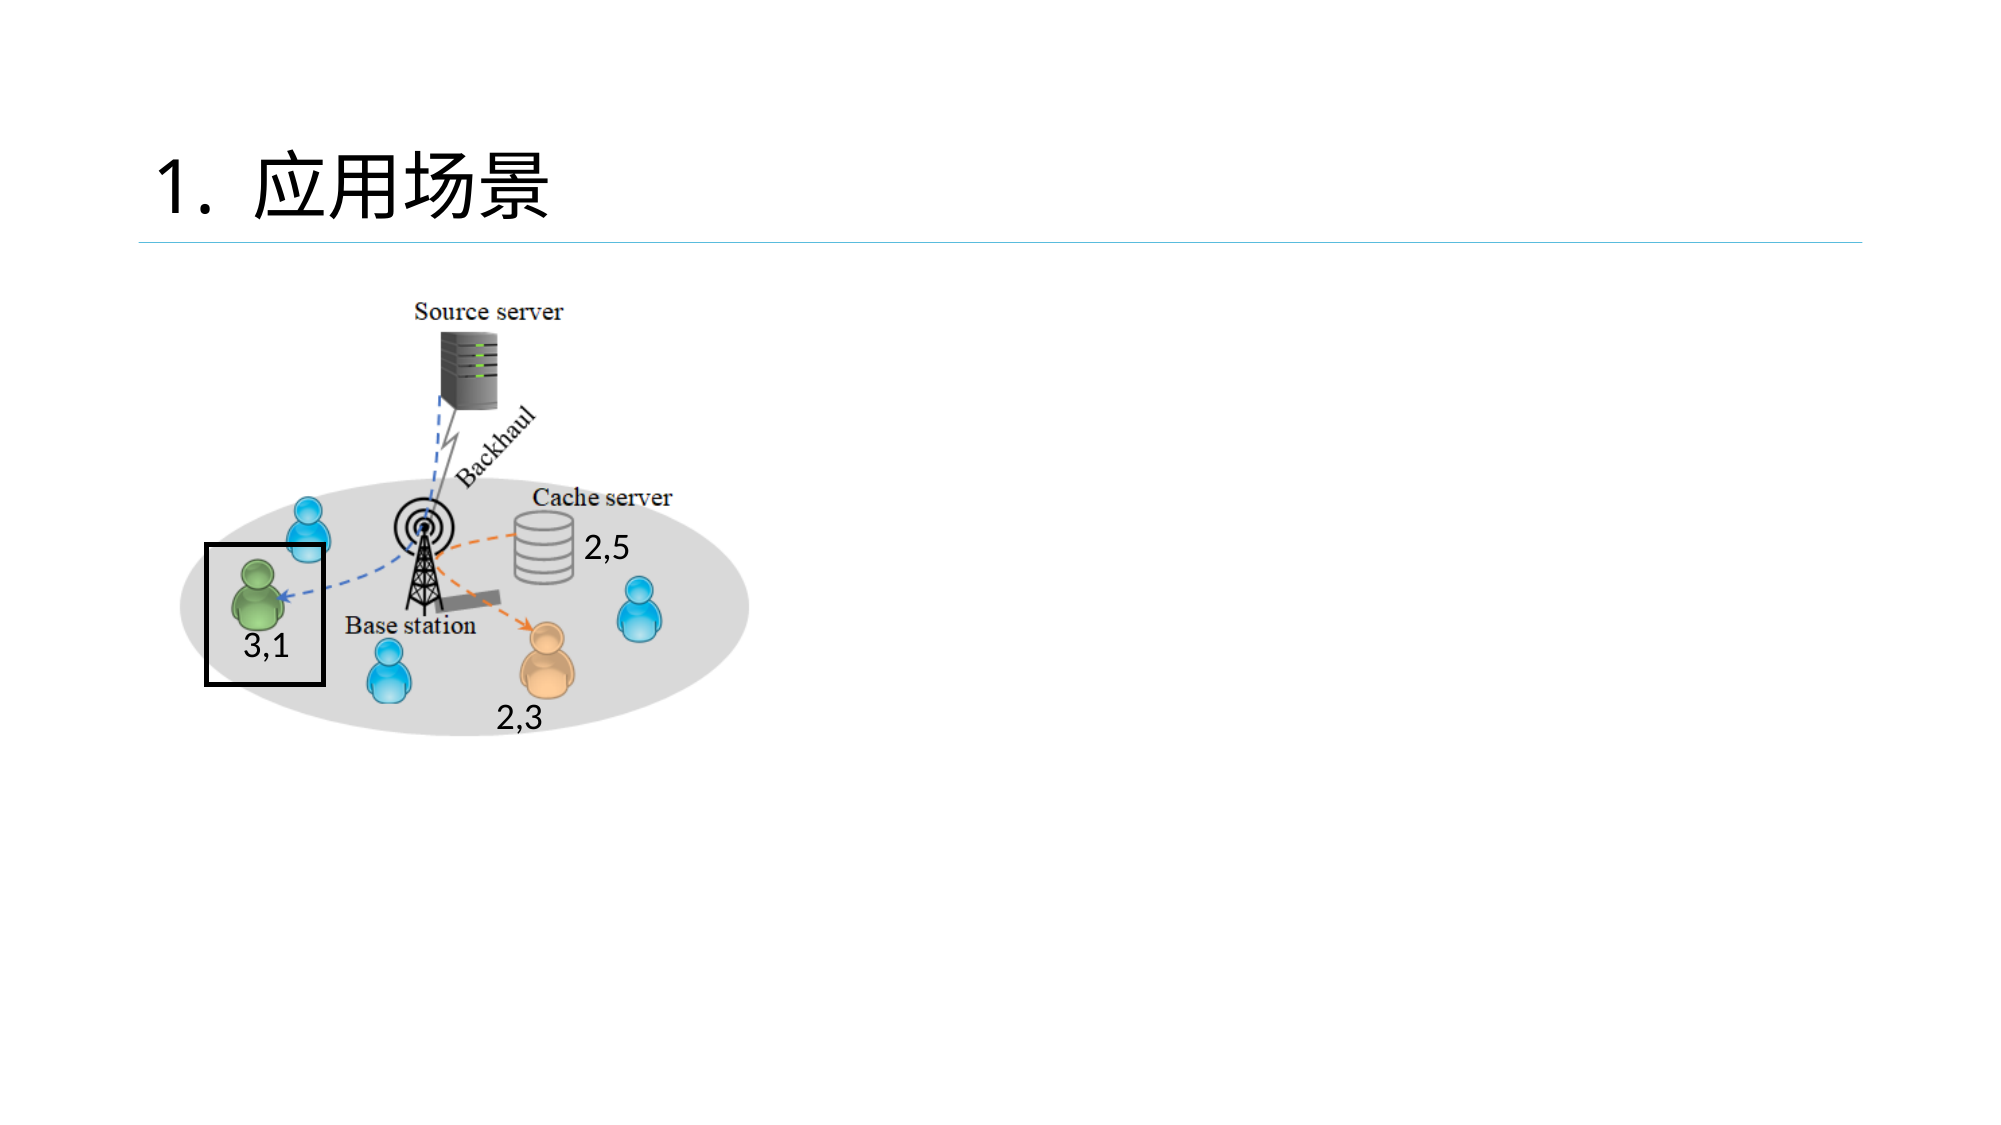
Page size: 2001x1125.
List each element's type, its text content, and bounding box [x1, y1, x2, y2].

text_box 1. 应用场景 [137, 130, 1758, 236]
picture [176, 285, 764, 747]
